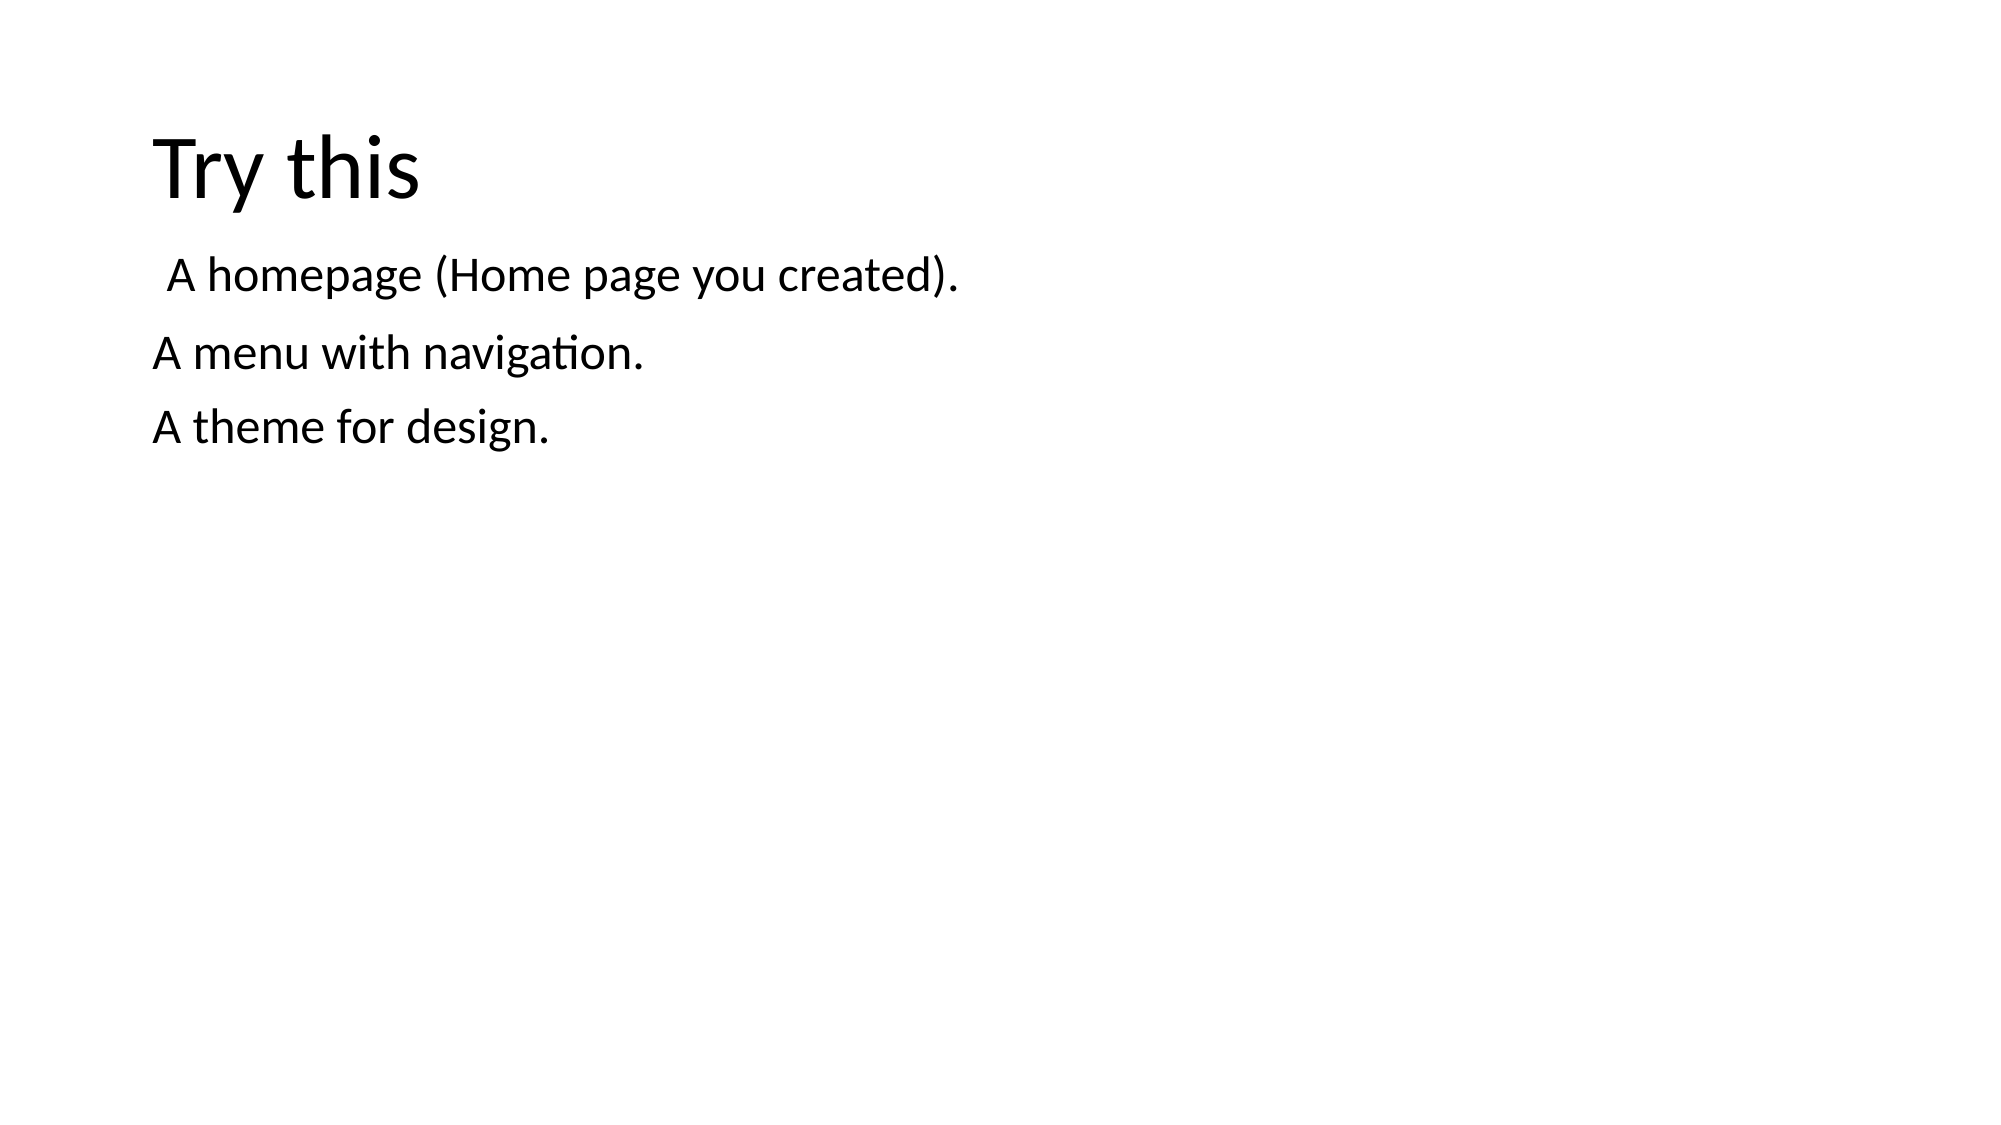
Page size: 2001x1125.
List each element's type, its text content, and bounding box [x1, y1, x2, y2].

title Try this [137, 59, 1863, 230]
list A homepage (Home page you created). A menu with navigation. A theme for design. [137, 230, 1863, 1014]
